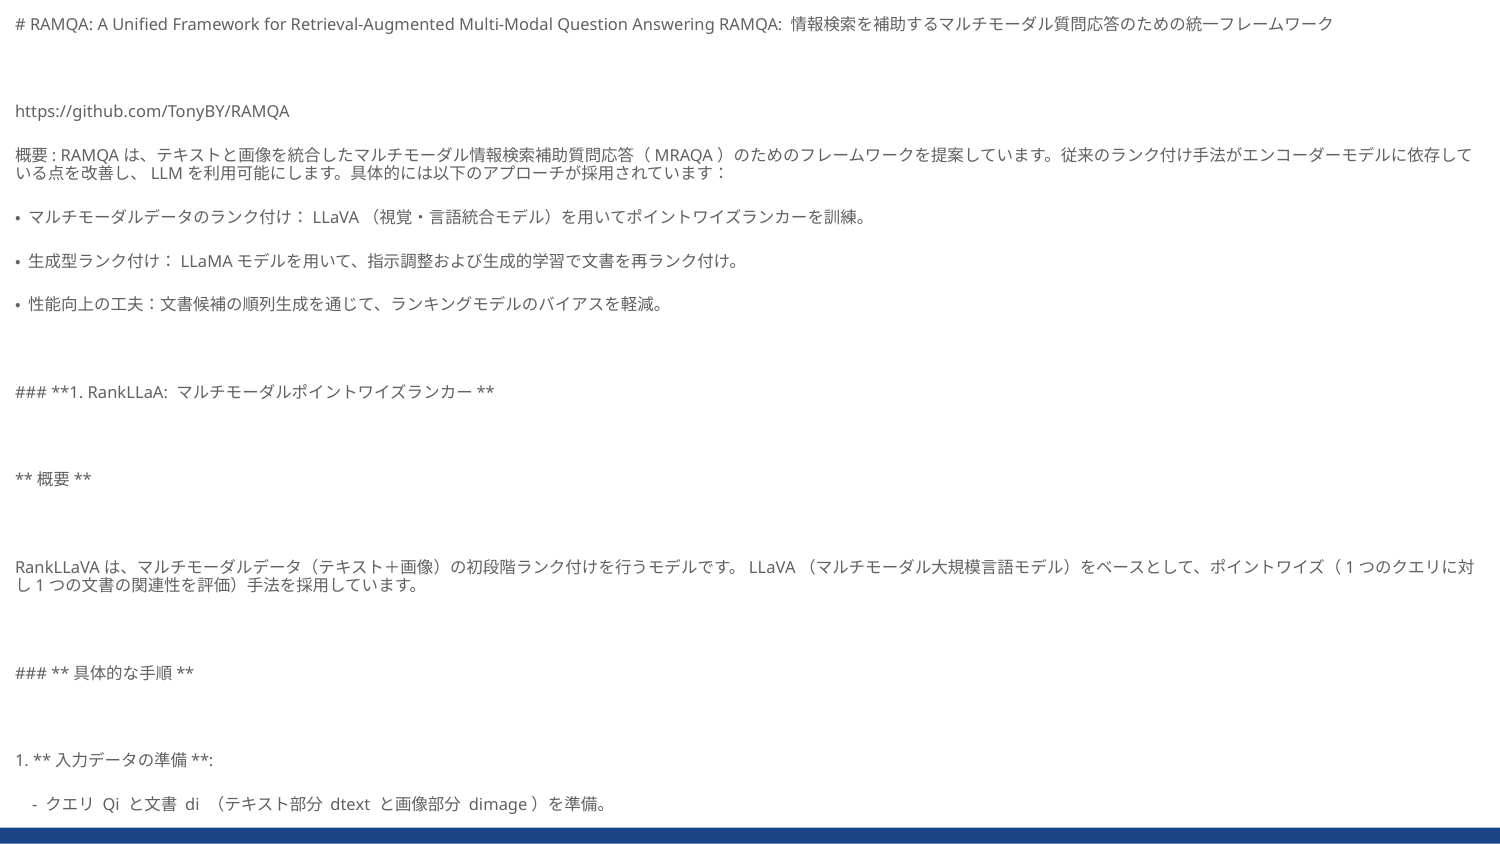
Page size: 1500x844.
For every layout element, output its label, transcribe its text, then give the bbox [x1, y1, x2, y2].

list # RAMQA: A Unified Framework for Retrieval-Augmented Multi-Modal Question Answering RAMQA: 情報検索を補助するマルチモーダル質問応答のための統一フレームワーク https://github.com/TonyBY/RAMQA 概要: RAMQAは、テキストと画像を統合したマルチモーダル情報検索補助質問応答（MRAQA）のためのフレームワークを提案しています。従来のランク付け手法がエンコーダーモデルに依存している点を改善し、LLMを利用可能にします。具体的には以下のアプローチが採用されています： • マルチモーダルデータのランク付け：LLaVA（視覚・言語統合モデル）を用いてポイントワイズランカーを訓練。 • 生成型ランク付け：LLaMAモデルを用いて、指示調整および生成的学習で文書を再ランク付け。 • 性能向上の工夫：文書候補の順列生成を通じて、ランキングモデルのバイアスを軽減。 ### **1. RankLLaA: マルチモーダルポイントワイズランカー** **概要** RankLLaVAは、マルチモーダルデータ（テキスト＋画像）の初段階ランク付けを行うモデルです。LLaVA（マルチモーダル大規模言語モデル）をベースとして、ポイントワイズ（1つのクエリに対し1つの文書の関連性を評価）手法を採用しています。 ### **具体的な手順** 1. **入力データの準備**: - クエリ Qi​ と文書 di​ （テキスト部分 dtext​ と画像部分 dimage​）を準備。 QiQ_i did_i dtextd_{\text{text}} dimaged_{\text{image}} - 文書テキストに `<image>` プレースホルダーを追加して結合:di′​="<image>dtext​" di′="<image> dtext"d'_i = "<image> \, d_{\text{text}}" - クエリと結合してプロンプトを生成:prompt="Question: "Qi​" Document: "di′​" </s>" prompt="Question: "Qi" Document: "di′" </s>"\text{prompt} = \text{"Question: "} Q_i \text{" Document: "} d'_i \text{" </s>"} 2. **エンコーディング**: - **画像エンコード**: 画像部分 dimage​ を画像エンコーダでエンコードし、画像トークン v1​,v2​,…,vm​ を生成。 dimaged_{\text{image}} v1,v2,…,vmv_1, v_2, \ldots, v_m - **テキストトークン化**: プロンプトをトークナイザーでトークン化し、トークン埋め込み t1​,t2​,…,tn​ を取得。 t1,t2,…,tnt_1, t_2, \ldots, t_n - **統一シーケンス生成**: 画像トークンとテキストトークンを結合して1つのシーケンスを作成:[v1​,v2​,…,vm​,t1​,t2​,…,tn​] [v1,v2,…,vm,t1,t2,…,tn][v_1, v_2, \ldots, v_m, t_1, t_2, \ldots, t_n] 3. **モデルの通過とスコア計算**: - シーケンスをLLaVAのデコーダに入力し、最終トークンの隠れ層表現 hi​ を取得。 hih_i - 線形層を通し、シグモイド関数でスコア（関連性） Sim(Qi​,di​) を算出。 Sim(Qi,di)Sim(Q_i, d_i) 4. **損失関数の最適化**: - スコアに基づきクロスエントロピー損失を計算: ℓranki​​=−yi​log(Sim(Qi​,di​))−(1−yi​)log(1−Sim(Qi​,di​)) ℓranki=−yilog⁡(Sim(Qi,di))−(1−yi)log⁡(1−Sim(Qi,di))\ell_{\text{rank}_i} = - y_i \log(Sim(Q_i, d_i)) - (1 - y_i) \log(1 - Sim(Q_i, d_i)) - モデル全体を損失最小化で更新。 --- ### **2. RAMLLaMA: 生成型ランカーと質問応答モデル** **概要** RAMLLaMAは、第一段階でランク付けされた文書候補から、関連文書のIDと質問の最適な回答を同時に生成します。このステージでは指示調整（Instruction Tuning）と生成的学習が活用されます。 ### **具体的な手順** 1. **入力プロンプトの構築**: - 上位k件の候補文書を順列を含めた統一フォーマットに変換。例えば以下のように作成: ```makefile Question: {クエリ} Documents: [DocID: 1] 文書1 [DocID: 2] 文書2 ``` - 文書候補の順列を複数作成し、モデルの順序依存を軽減。 2. **ターゲット出力の生成**: - モデルが生成するターゲット出力には、関連文書のIDリストと質問の回答が含まれる: ```yaml Relevant Document IDs: [1, 2] Answer: {回答} ``` 3. **生成タスクの最適化**: - モデルの出力確率 P(Ti​∣Pi​) を最大化する損失関数を最小化: L=−(Pi​,Ti​)∑​logP(Ti​∣Pi​) P(Ti∣Pi)P(T_i | P_i) L=−∑(Pi,Ti)log⁡P(Ti∣Pi)L = - \sum_{(P_i, T_i)} \log P(T_i | P_i) 4. **順列の影響**: - 各質問に対して文書順列を複数作成し、モデルが特定の順序に過剰適合しないよう工夫。 --- ### **3. データ統一化（画像からテキストへの変換）** **概要** LLaVAを用いて、画像データをテキスト表現に変換します。これにより、入力全体をテキスト形式に統一し、大規模言語モデルで効率的に処理可能にします。 ### **具体的なプロセス** 1. **画像のテキスト変換**: - 画像の内容を詳細に記述するゼロショットプロンプトを作成: ```vbnet USER: Create a detailed description for the image, <image>, with the caption: "{Caption}". Your description should provide enough detail to help answer the question: "{Question}". ``` - モデル出力例: ```css The image features a brown sheep with two curved horns, which are characteristic of a Manx Loaghtan ram. ``` 2. **トークン容量の効率化**: - 画像説明を文レベルのテキストに変換することでトークン数を削減し、より多くの文書を入力可能に。 --- ### **4. パフォーマンス向上のための手法** 1. **文書候補の順列生成**: - トレーニングデータ内で文書候補の順序をランダム化し、順序依存を削減。 - 各質問ごとに順列を5回生成し、データ拡張を実施。 2. **マルチタスク学習**: - ランキング（関連文書ID生成）と質問応答（回答生成）の2つのタスクを同時に最適化。 3. **トレーニングパラメータ**: - RAMLLaMAでは最大シーケンス長8192トークン、バッチサイズ2、勾配累積16を設定。 --- ### **5. 評価結果と有効性** RAMQAはWebQAとMultiModalQAで既存の手法を超える性能を示しました。 - **WebQA**: 質問応答スコア（QAスコア）で既存のSOTAを8.3%上回る。 - **MultiModalQA**: テキストと画像の両方の質問で大幅な性能向上を達成。 [0, 0, 1500, 829]
